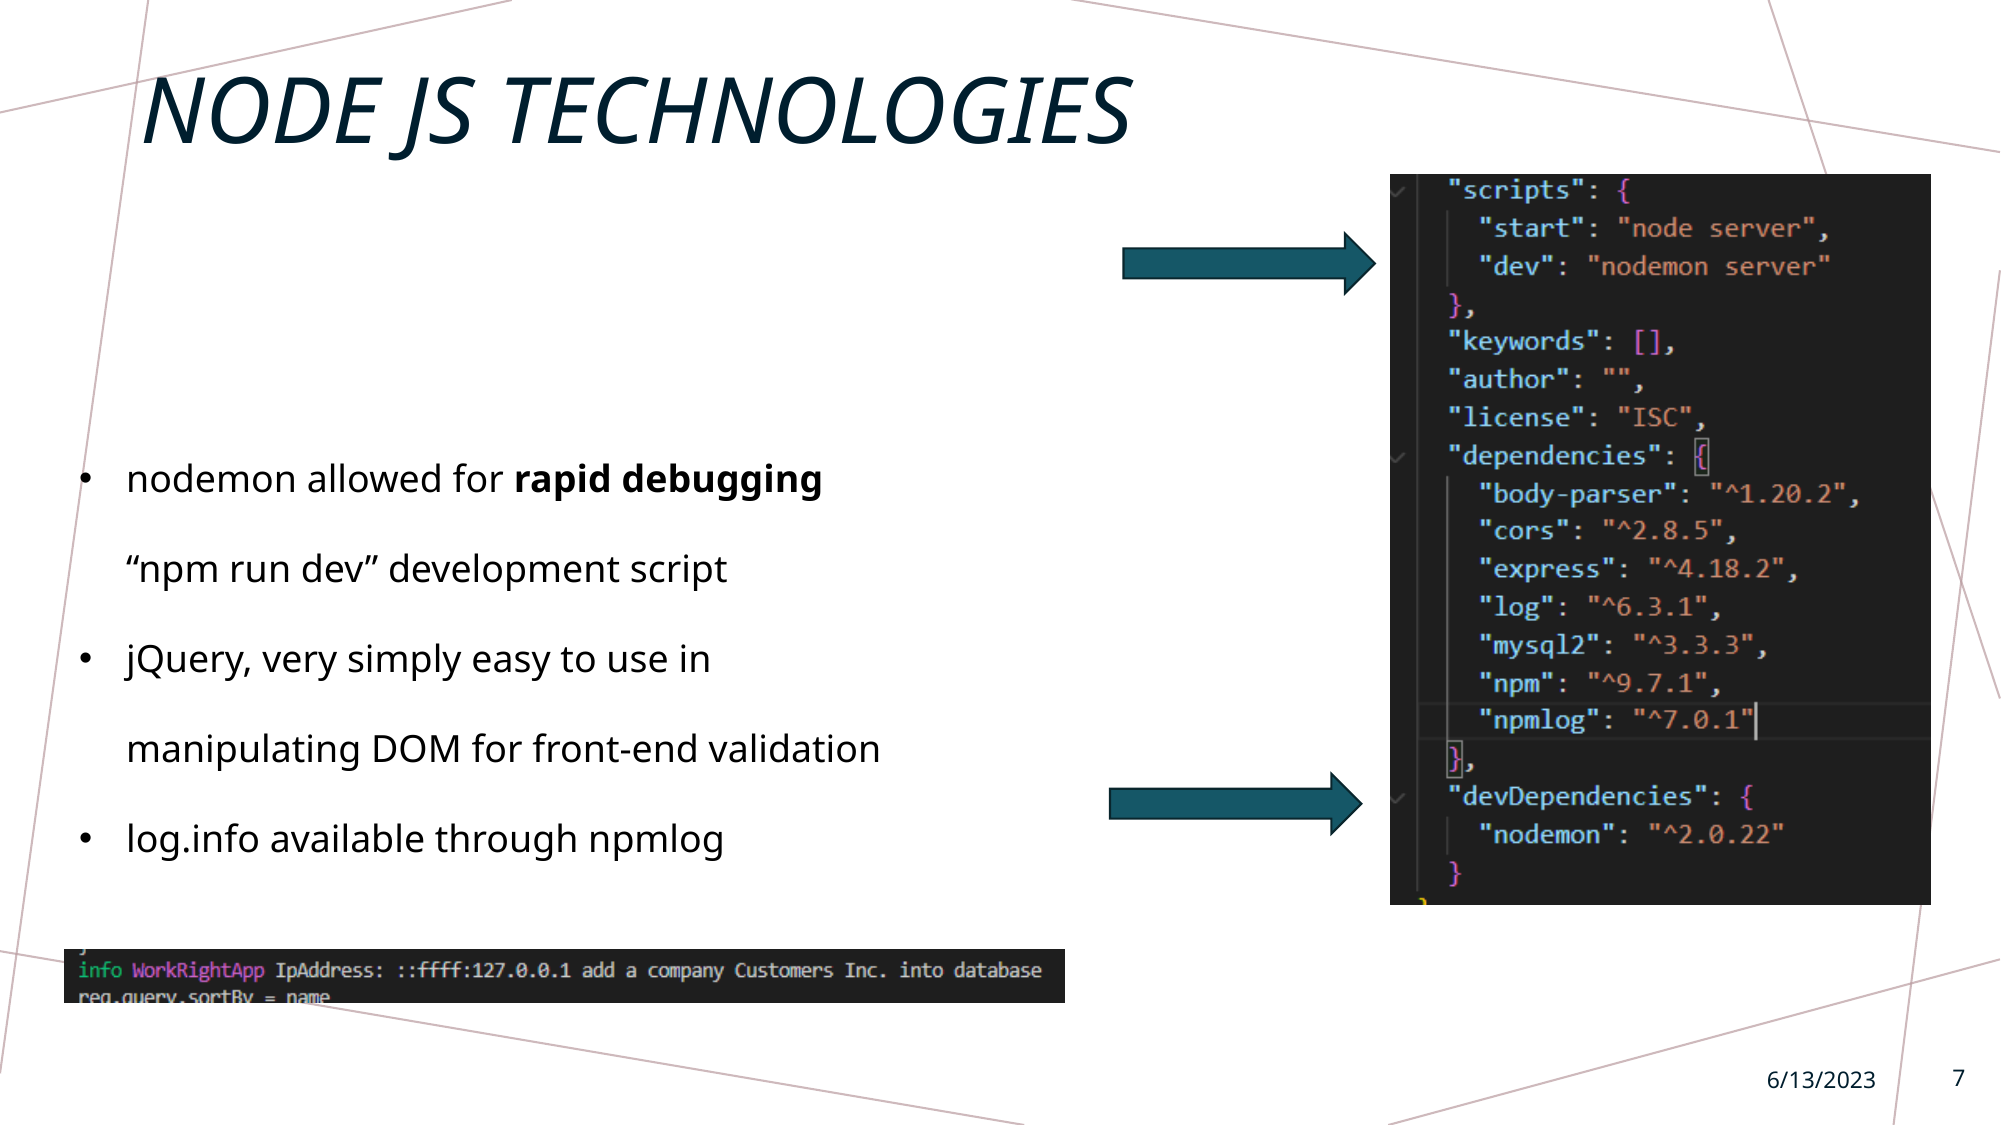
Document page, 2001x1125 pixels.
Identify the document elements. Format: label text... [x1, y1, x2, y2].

picture [1390, 174, 1931, 906]
slide_number 7 [1903, 1049, 1981, 1110]
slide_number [1203, 1049, 1892, 1110]
title Node Js Technologies [125, 0, 1751, 227]
text_box [1122, 230, 1377, 296]
picture [64, 949, 1065, 1003]
text_box nodemon allowed for rapid debugging “npm run dev” development script jQuery, very simply easy to use in manipulating DOM for front-end validation log.info available through npmlog [64, 402, 939, 949]
text_box [1108, 771, 1363, 837]
